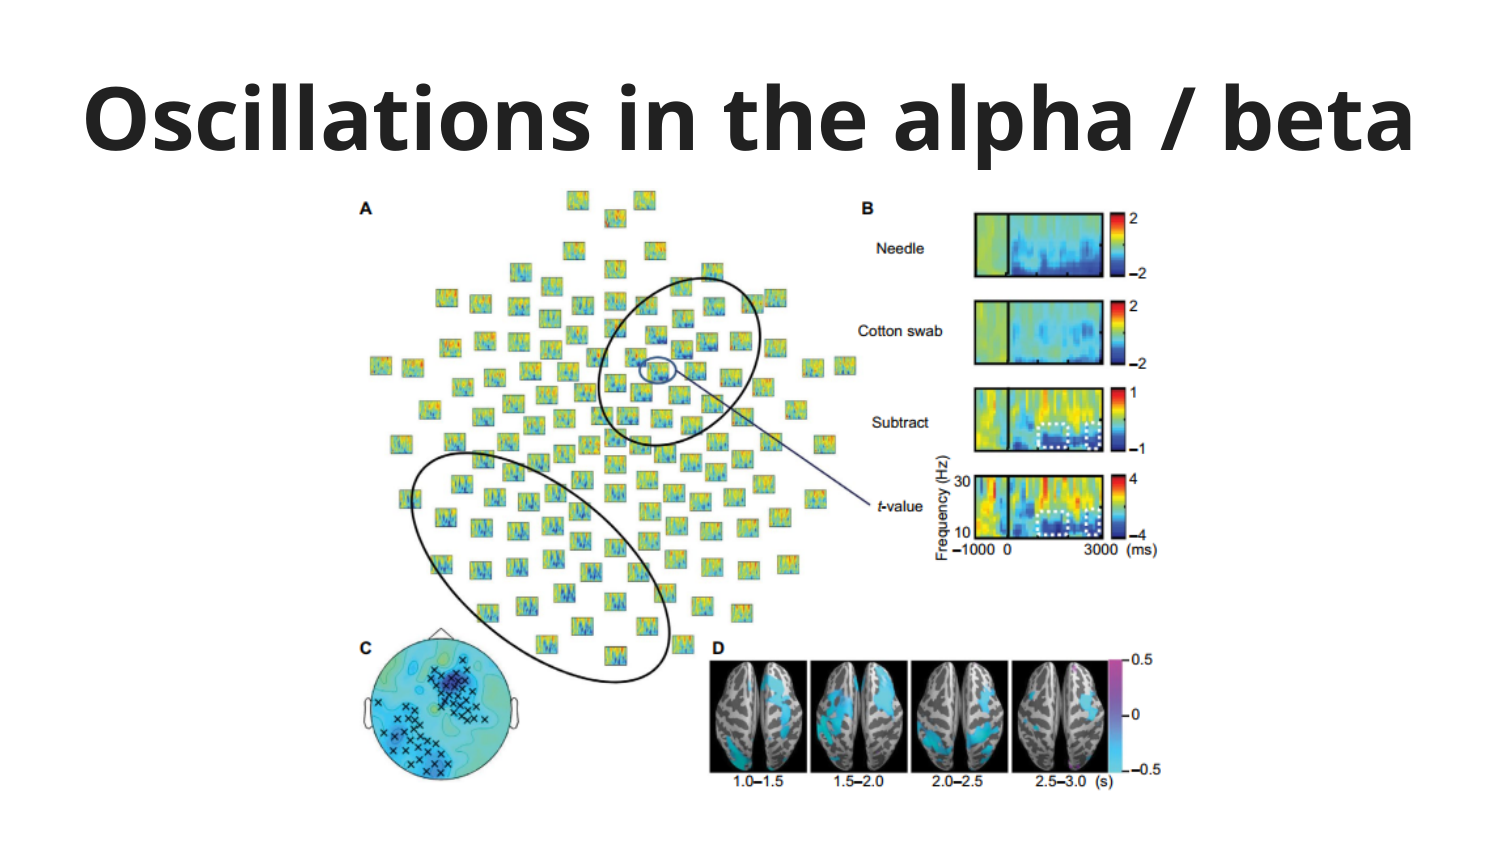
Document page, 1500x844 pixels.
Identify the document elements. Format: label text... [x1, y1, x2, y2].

picture [213, 170, 1259, 794]
title Oscillations in the alpha / beta band (10-30Hz) [51, 48, 1449, 180]
